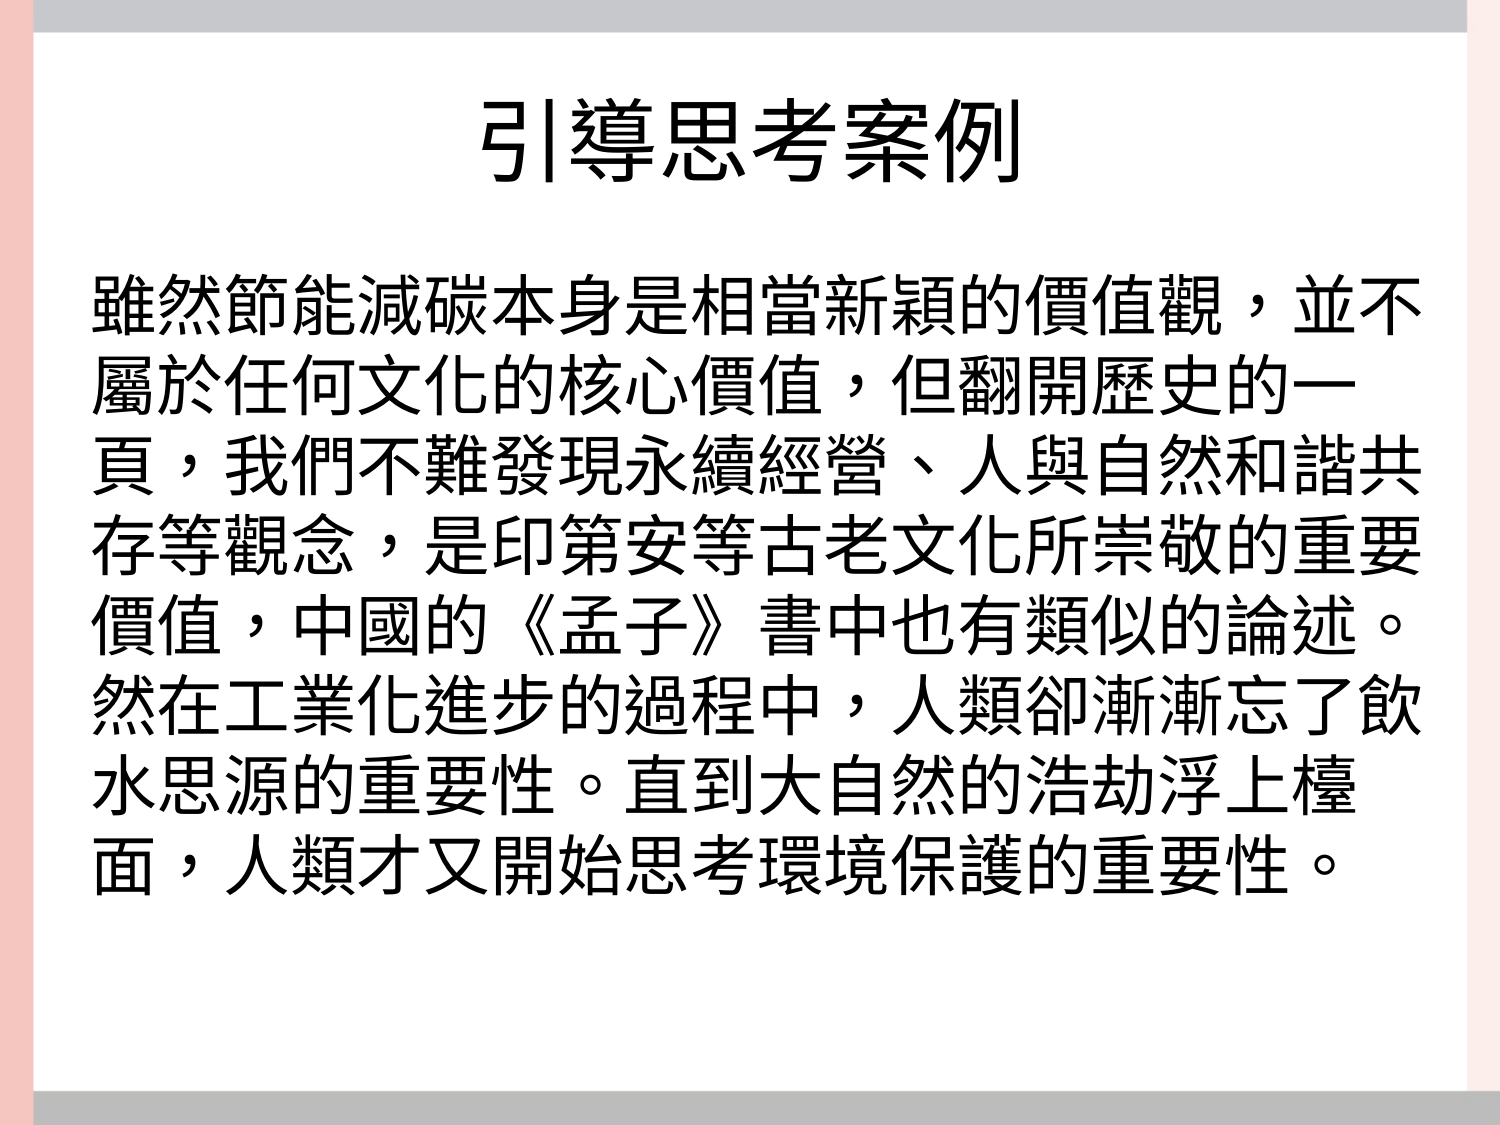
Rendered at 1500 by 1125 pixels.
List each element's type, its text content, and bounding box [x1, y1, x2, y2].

picture [0, 0, 1500, 1125]
list 雖然節能減碳本身是相當新穎的價值觀，並不屬於任何文化的核心價值，但翻開歷史的一頁，我們不難發現永續經營、人與自然和諧共存等觀念，是印第安等古老文化所崇敬的重要價值，中國的《孟子》書中也有類似的論述。然在工業化進步的過程中，人類卻漸漸忘了飲水思源的重要性。直到大自然的浩劫浮上檯面，人類才又開始思考環境保護的重要性。 [75, 256, 1446, 999]
title 引導思考案例 [75, 45, 1425, 233]
